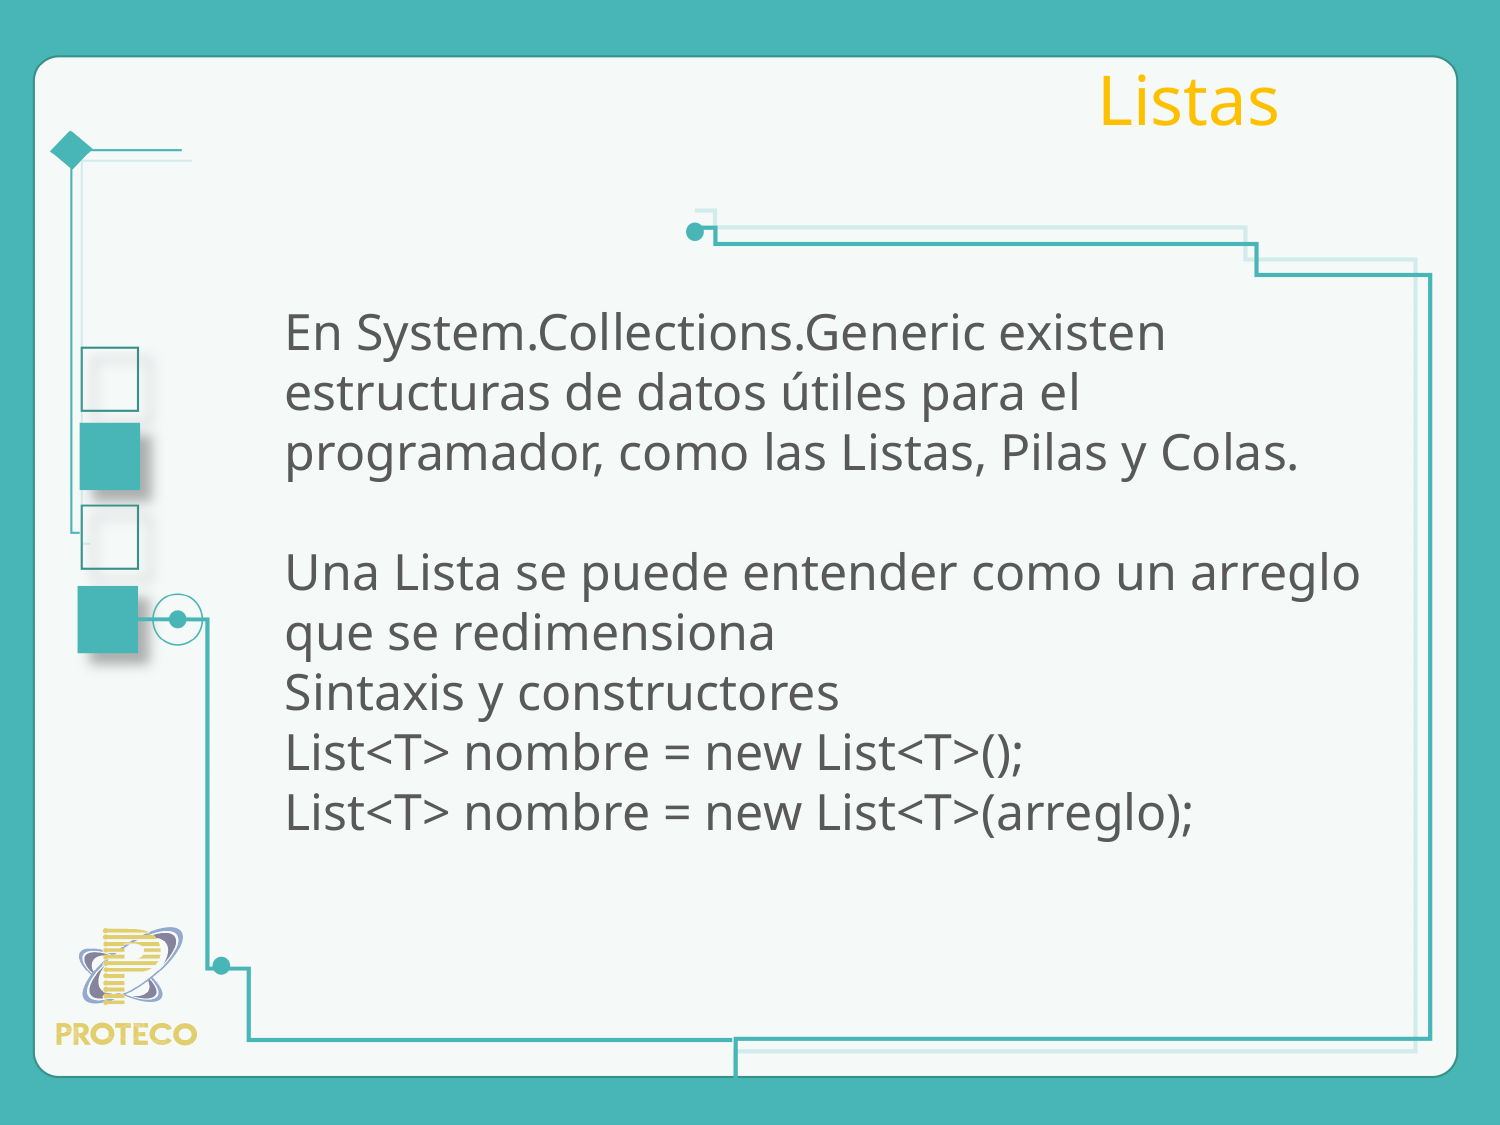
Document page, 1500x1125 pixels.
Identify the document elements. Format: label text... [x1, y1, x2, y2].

title Listas [403, 58, 1295, 157]
picture [0, 0, 1500, 1125]
list En System.Collections.Generic existen estructuras de datos útiles para el programador, como las Listas, Pilas y Colas. Una Lista se puede entender como un arreglo que se redimensiona Sintaxis y constructores List<T> nombre = new List<T>(); List<T> nombre = new List<T>(arreglo); [270, 293, 1382, 1023]
